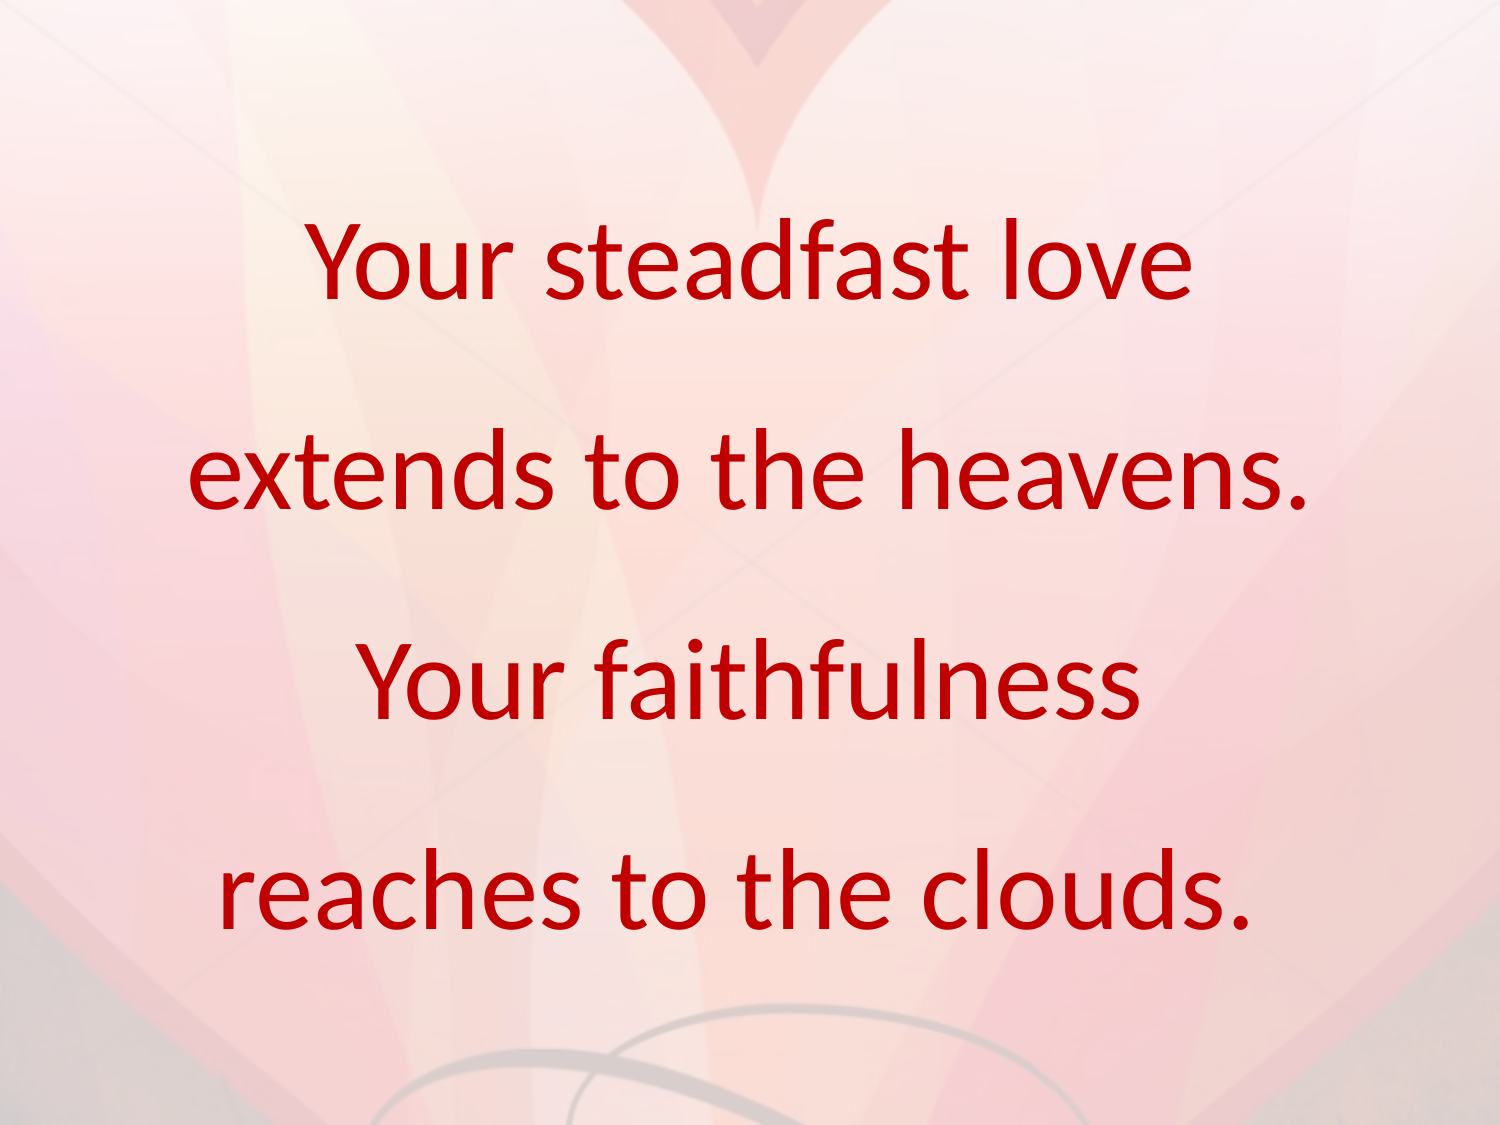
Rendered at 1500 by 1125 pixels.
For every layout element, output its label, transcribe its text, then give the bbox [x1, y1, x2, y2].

text_box Your steadfast love extends to the heavens. Your faithfulness reaches to the clouds. [149, 105, 1350, 961]
